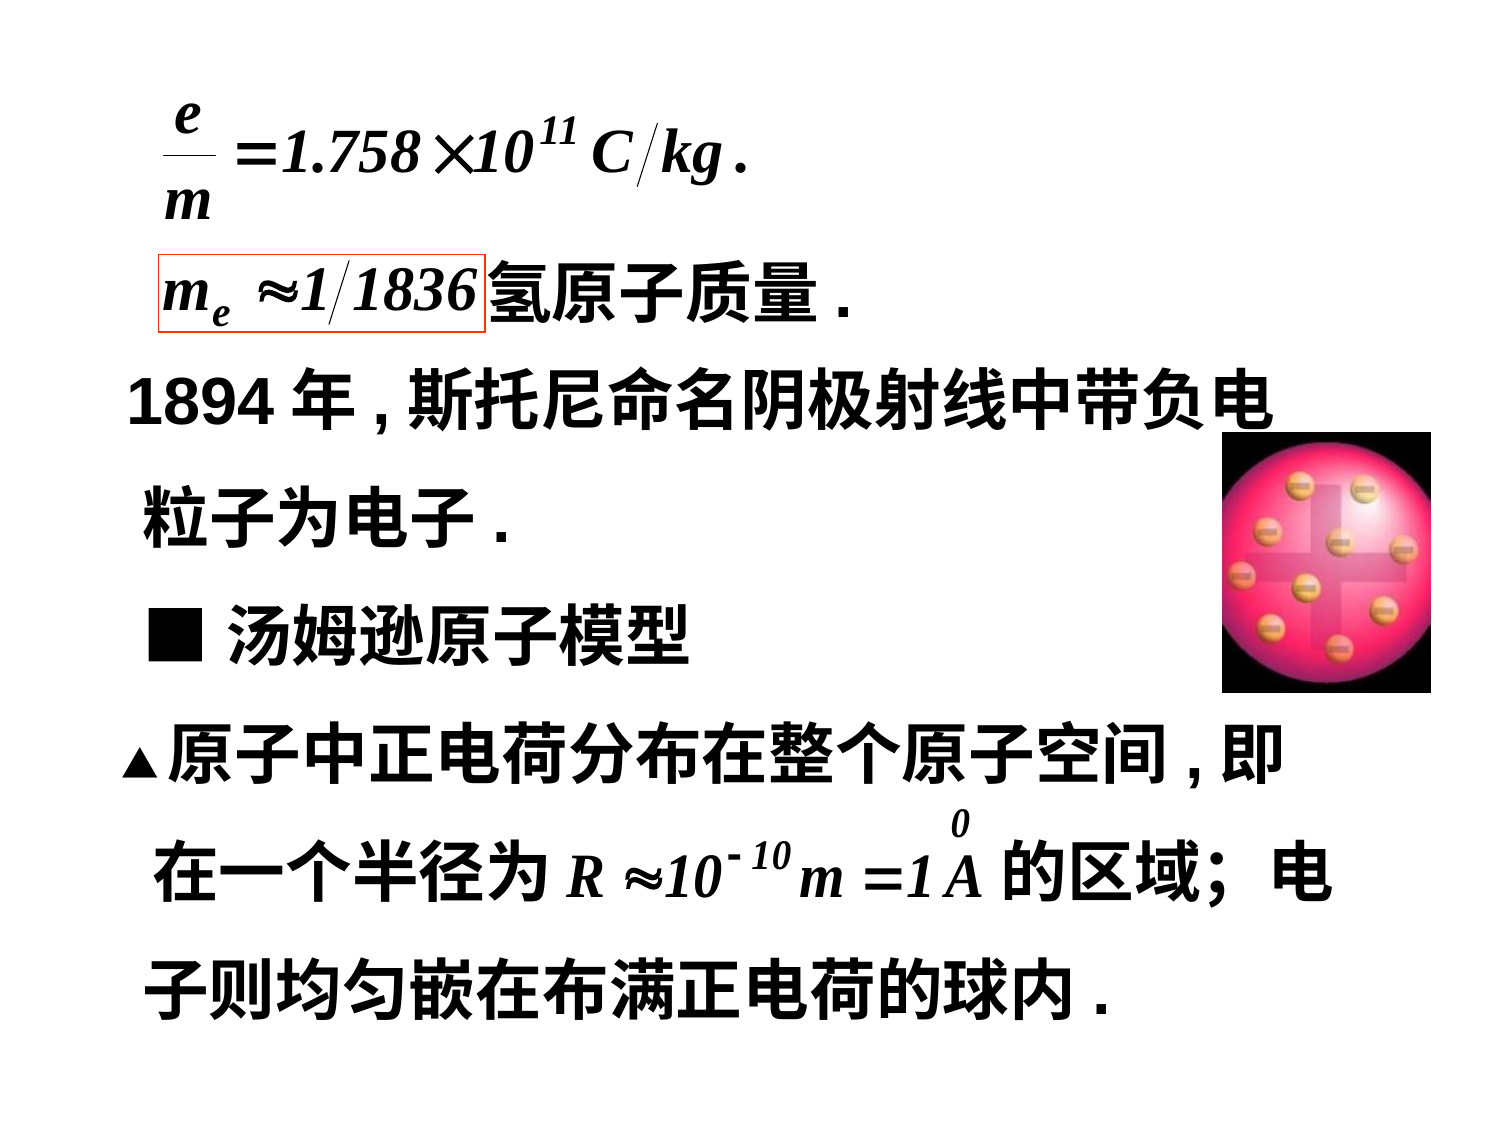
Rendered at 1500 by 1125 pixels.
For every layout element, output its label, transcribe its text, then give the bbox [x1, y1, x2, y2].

text_box 子则均匀嵌在布满正电荷的球内. [127, 940, 1145, 1036]
text_box 1894年,斯托尼命名阴极射线中带负电 [111, 350, 1290, 445]
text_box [560, 798, 987, 905]
text_box ■汤姆逊原子模型 [127, 586, 708, 681]
text_box 粒子为电子. [127, 468, 526, 563]
text_box 在一个半径为 [137, 822, 583, 918]
text_box ▲原子中正电荷分布在整个原子空间,即 [106, 704, 1332, 799]
text_box 氢原子质量. [470, 243, 887, 339]
picture [1222, 432, 1431, 693]
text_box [159, 255, 485, 332]
text_box 的区域；电 [986, 822, 1350, 918]
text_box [159, 77, 749, 226]
